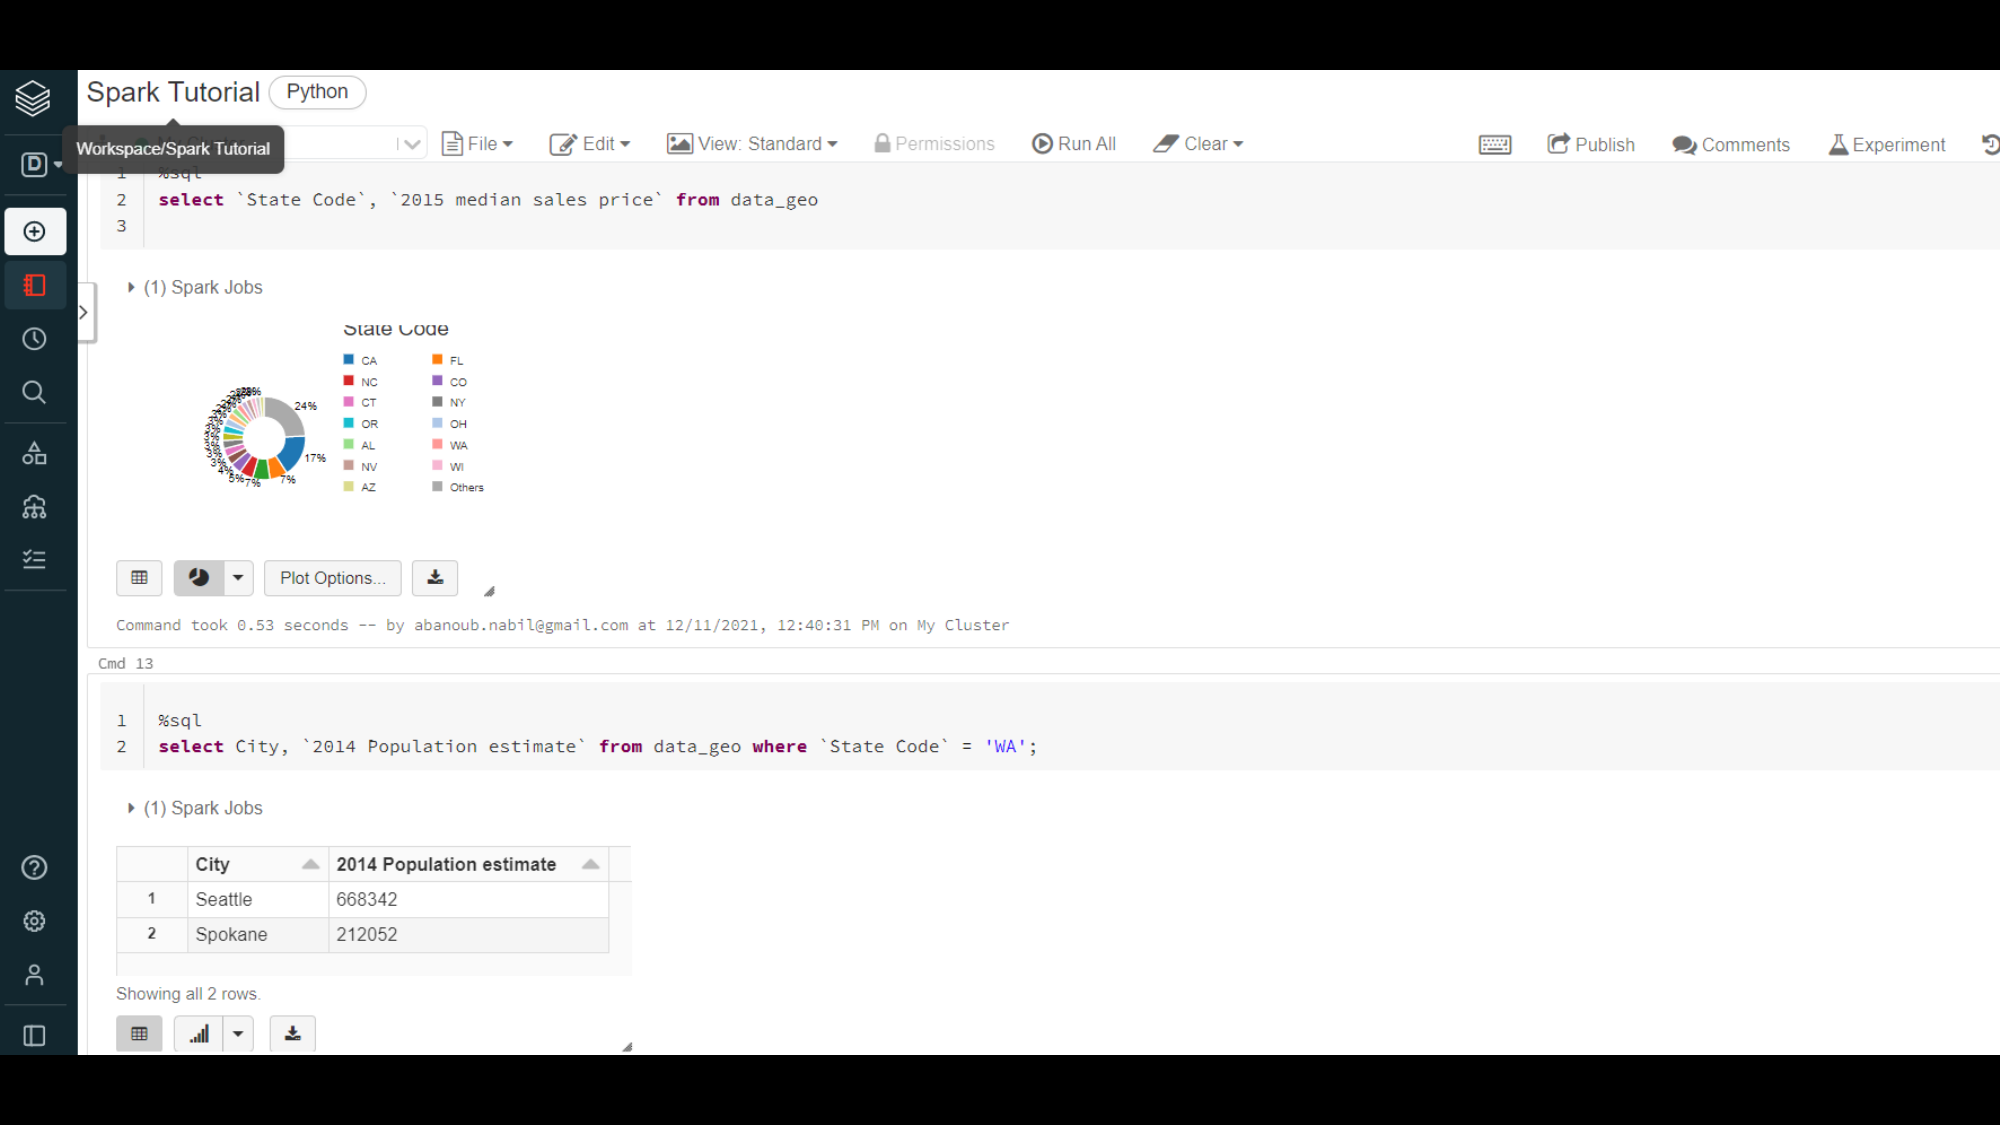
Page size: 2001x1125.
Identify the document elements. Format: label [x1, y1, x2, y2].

picture [0, 70, 2000, 1055]
